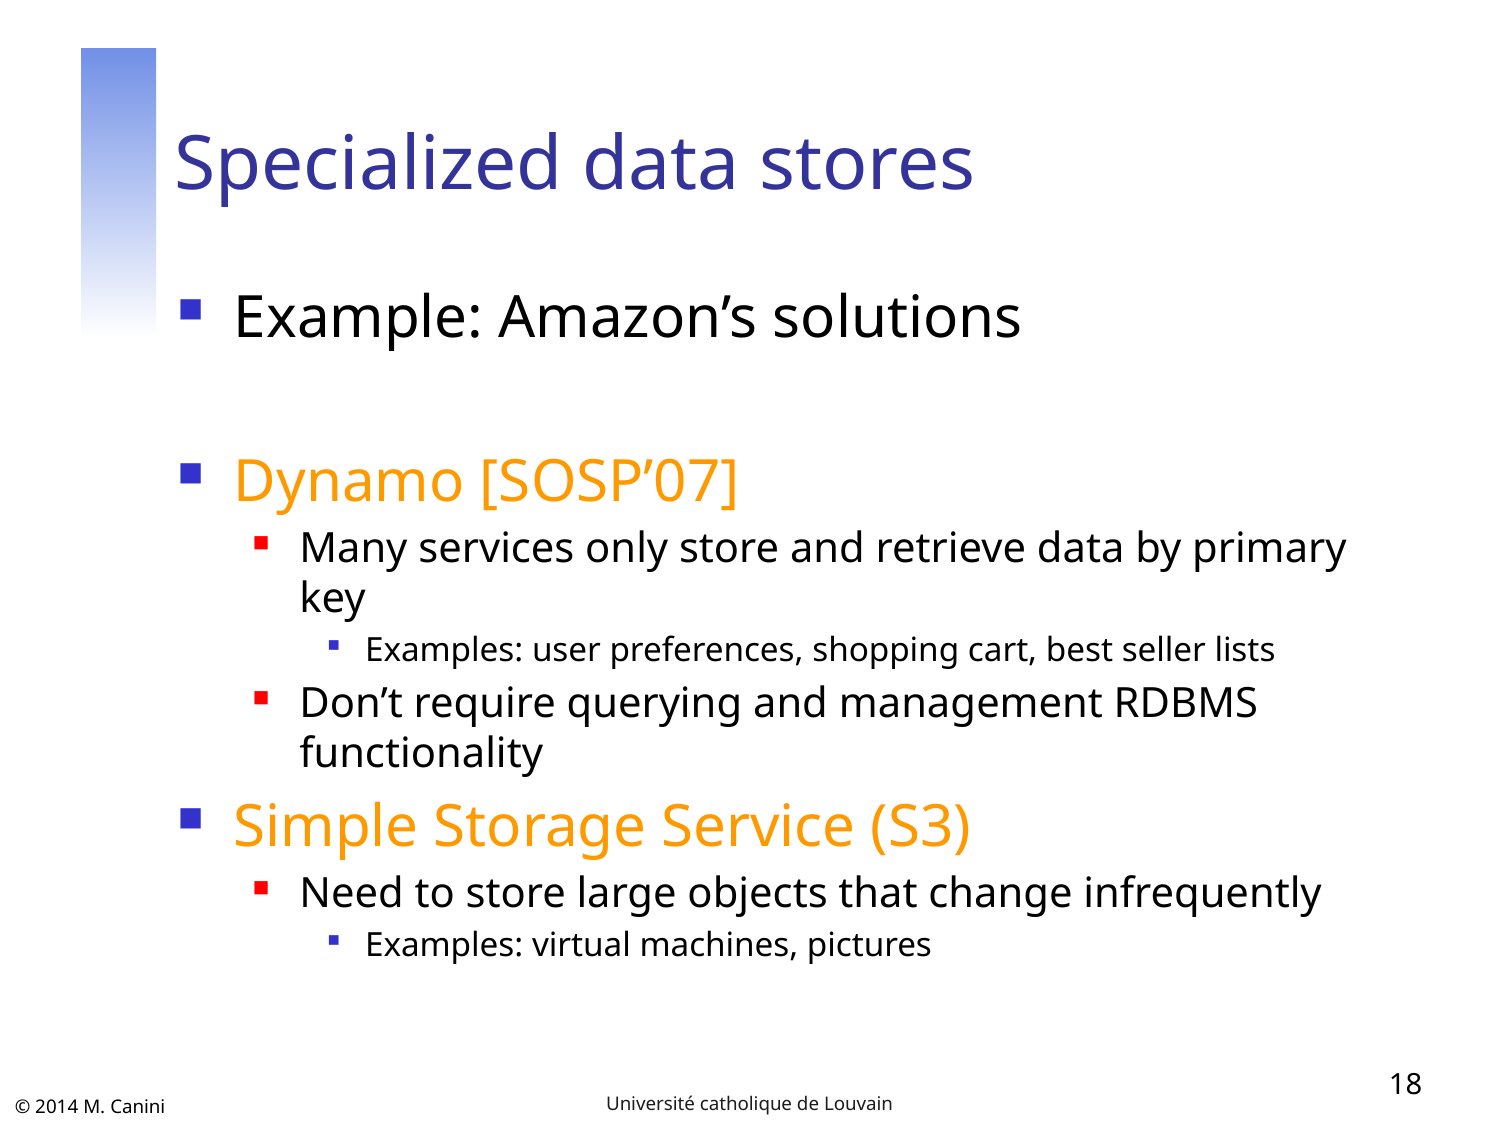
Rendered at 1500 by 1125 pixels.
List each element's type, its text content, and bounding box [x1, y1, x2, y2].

footer Université catholique de Louvain [512, 1083, 987, 1125]
slide_number 18 [1124, 1037, 1438, 1113]
title Specialized data stores [158, 49, 1438, 213]
list Example: Amazon’s solutions Dynamo [SOSP’07] Many services only store and retrieve data by primary key Examples: user preferences, shopping cart, best seller lists Don’t require querying and management RDBMS functionality Simple Storage Service (S3) Need to store large objects that change infrequently Examples: virtual machines, pictures [162, 271, 1438, 1016]
